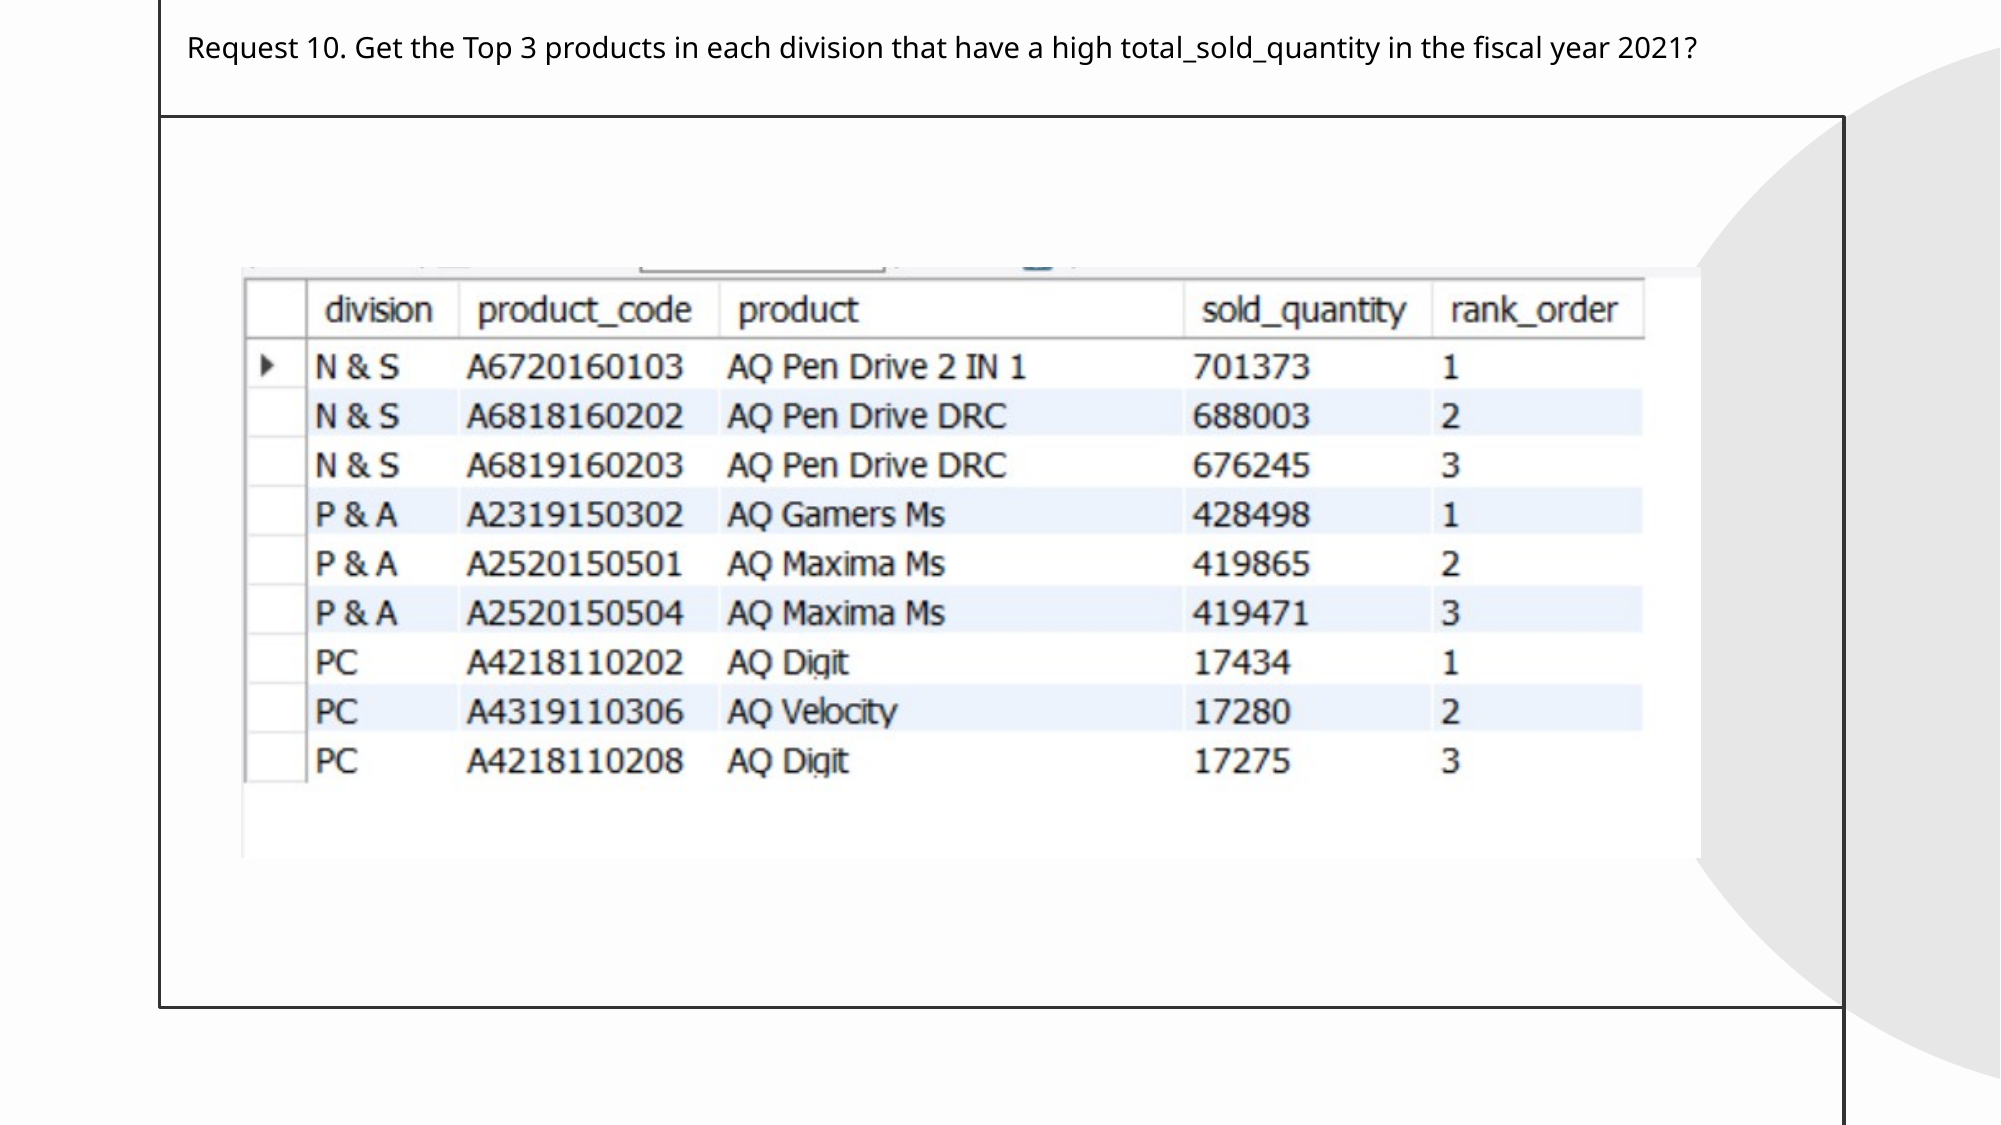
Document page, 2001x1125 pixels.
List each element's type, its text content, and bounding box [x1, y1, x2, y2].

picture [241, 267, 1701, 858]
text_box Request 10. Get the Top 3 products in each division that have a high total_sold_quantity in the fiscal year 2021? [172, 21, 1876, 72]
